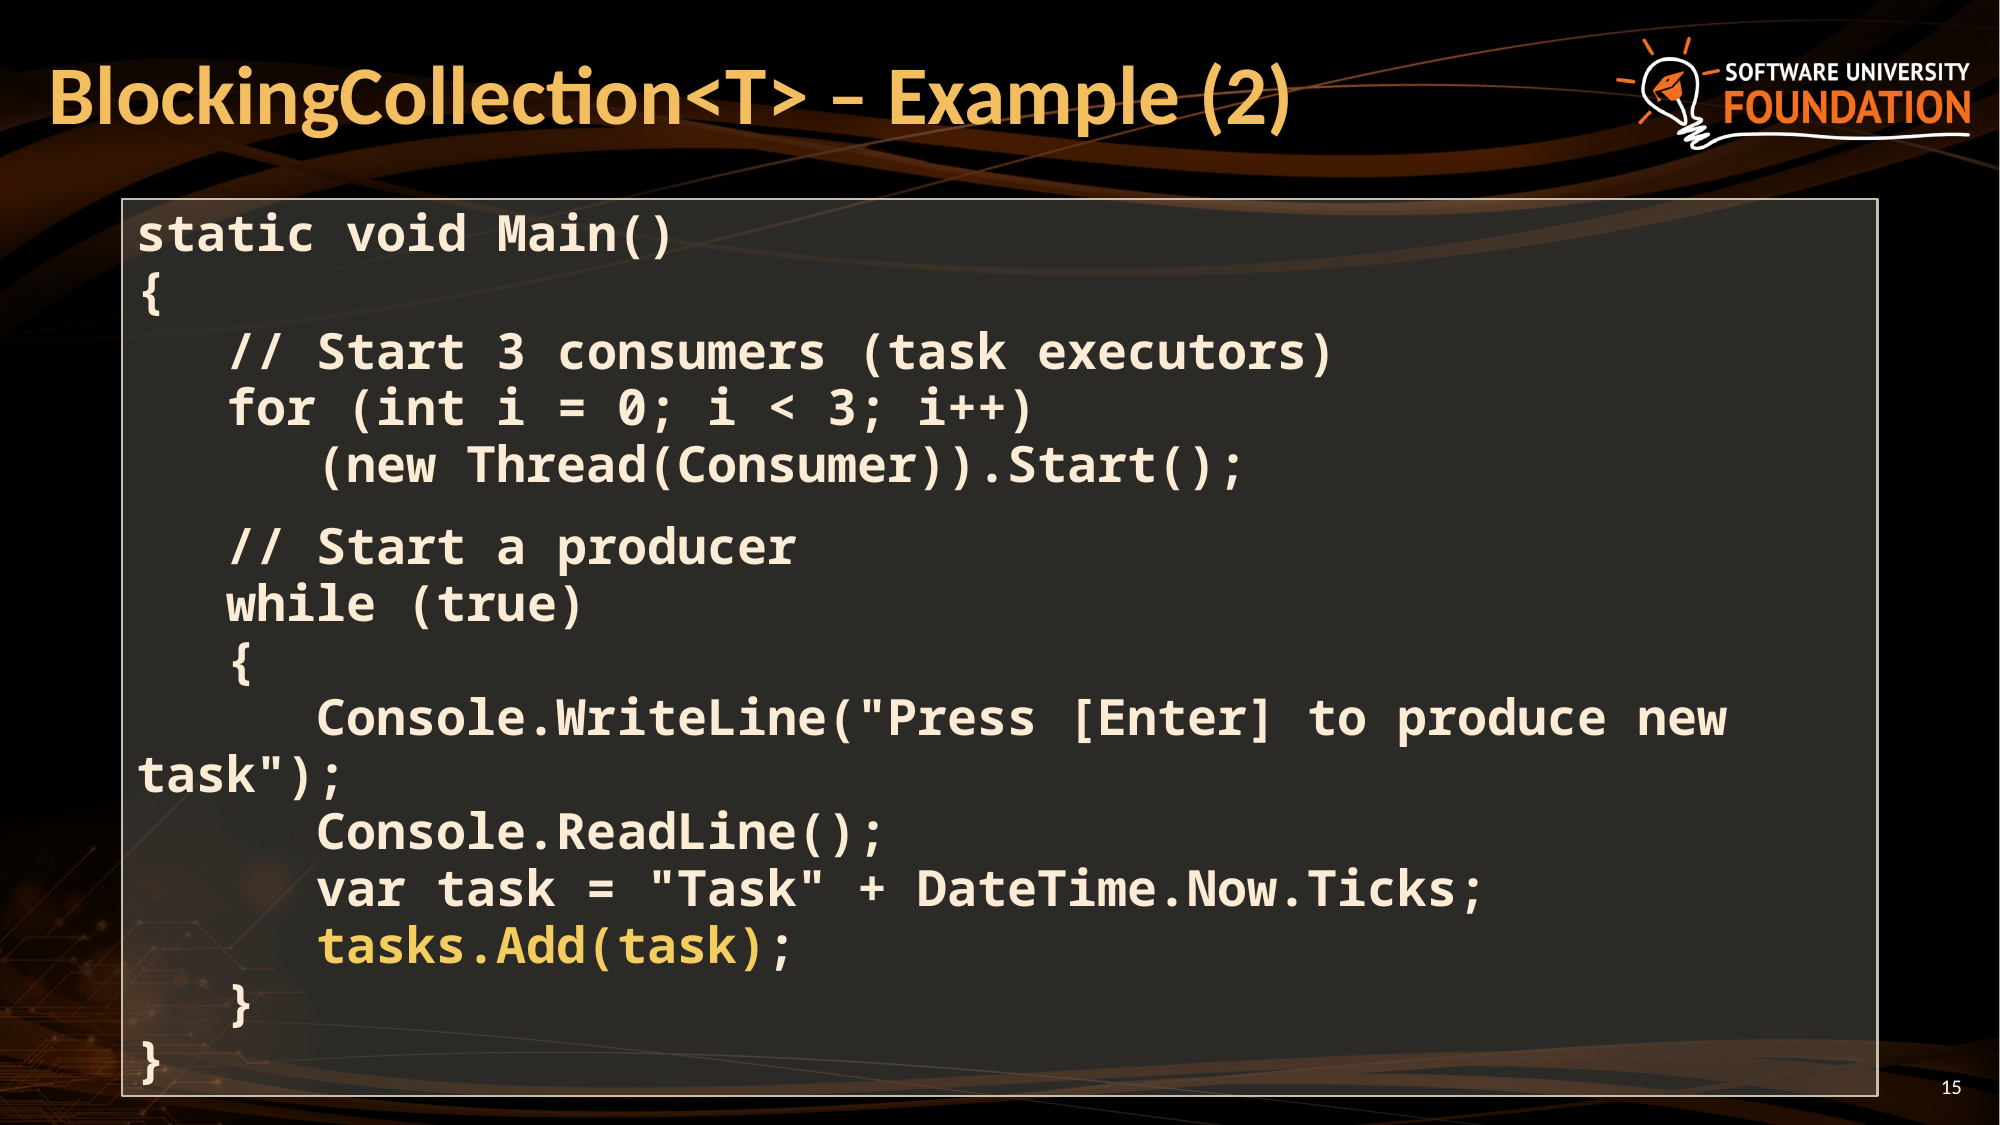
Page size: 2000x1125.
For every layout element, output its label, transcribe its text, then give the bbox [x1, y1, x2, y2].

picture [0, 0, 2000, 1125]
text_box static void Main() { // Start 3 consumers (task executors) for (int i = 0; i < 3; i++) (new Thread(Consumer)).Start(); // Start a producer while (true) { Console.WriteLine("Press [Enter] to produce new task"); Console.ReadLine(); var task = "Task" + DateTime.Now.Ticks; tasks.Add(task); } } [122, 198, 1878, 1097]
title BlockingCollection<T> – Example (2) [30, 6, 1602, 189]
slide_number 15 [1897, 1070, 1968, 1103]
